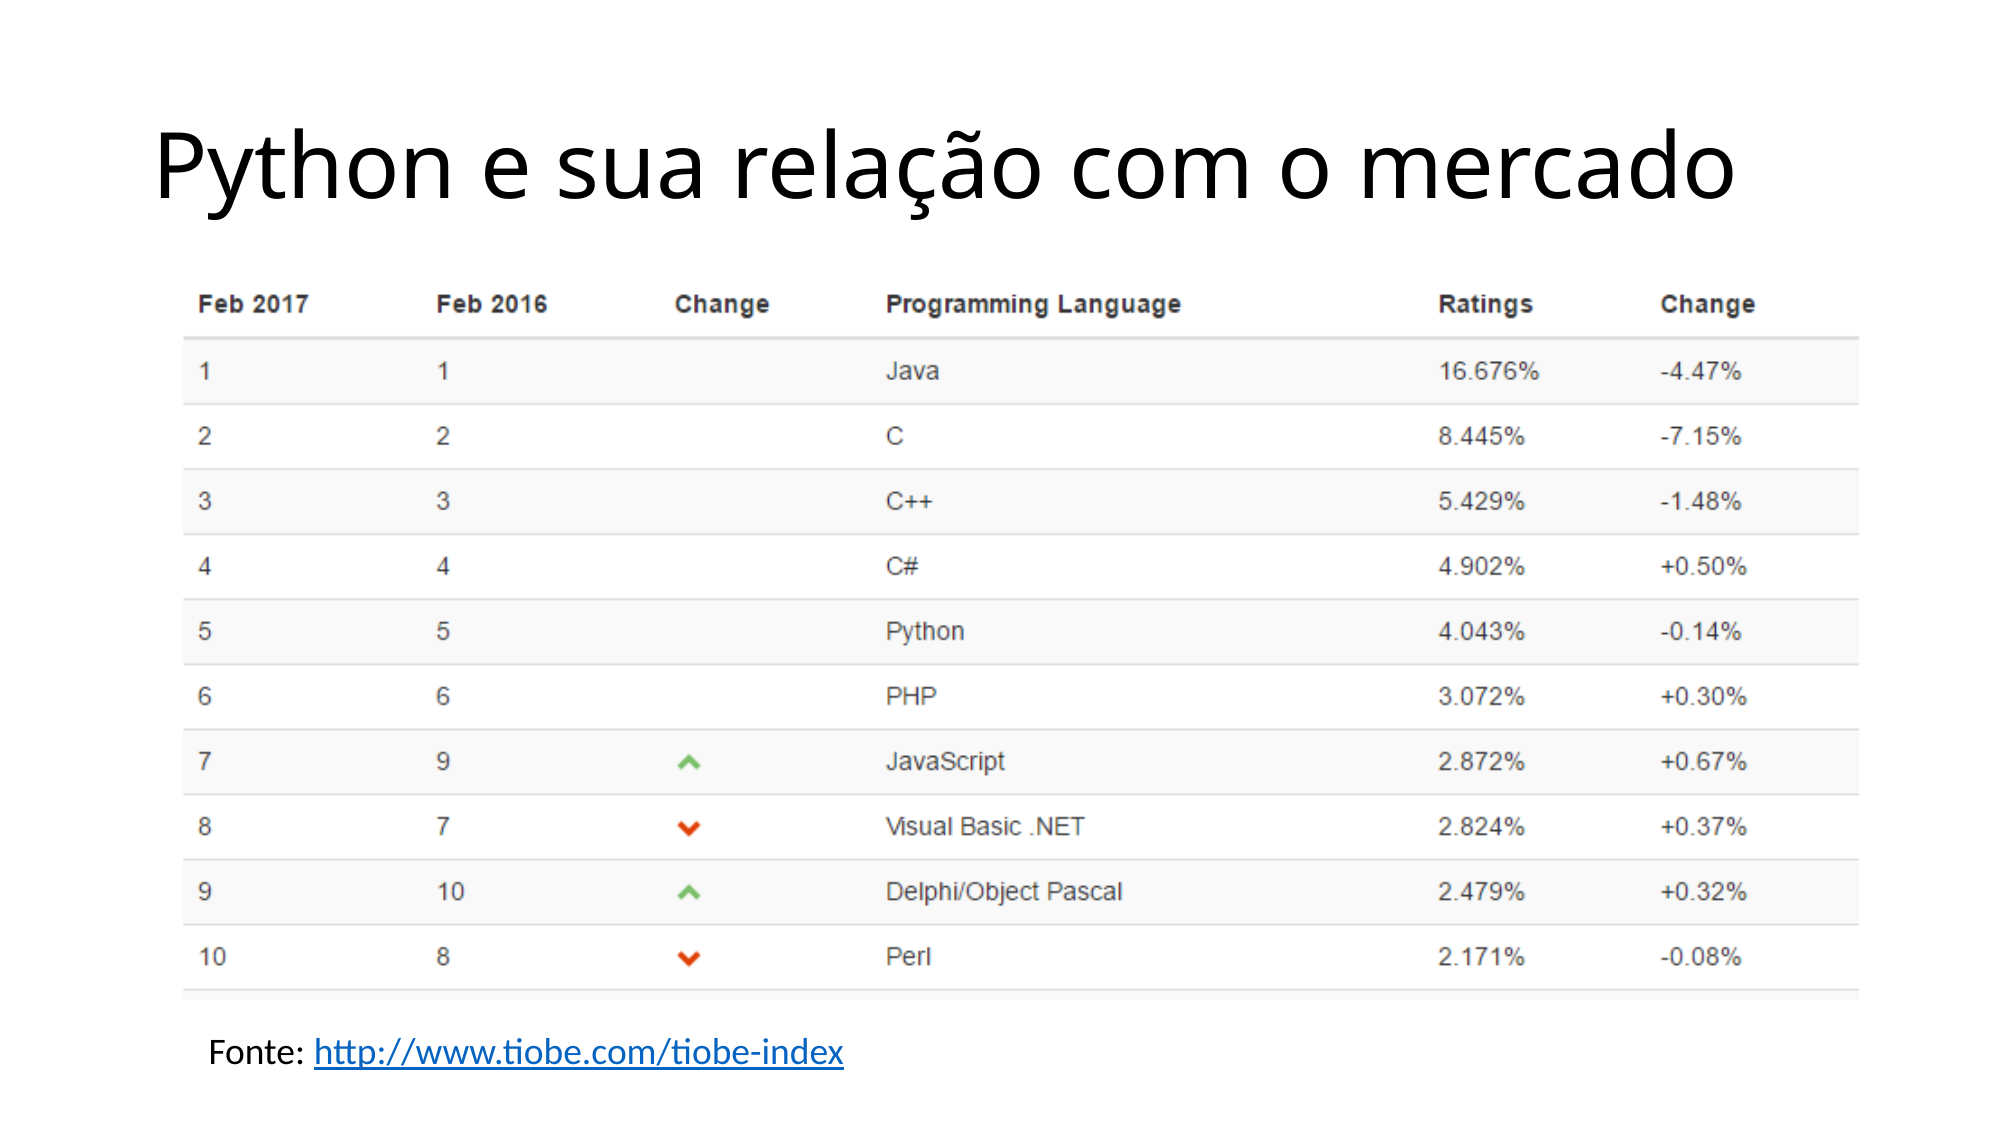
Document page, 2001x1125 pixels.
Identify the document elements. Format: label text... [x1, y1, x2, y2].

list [182, 277, 1863, 1000]
title Python e sua relação com o mercado [137, 59, 1863, 278]
text_box Fonte: http://www.tiobe.com/tiobe-index [193, 1019, 868, 1080]
